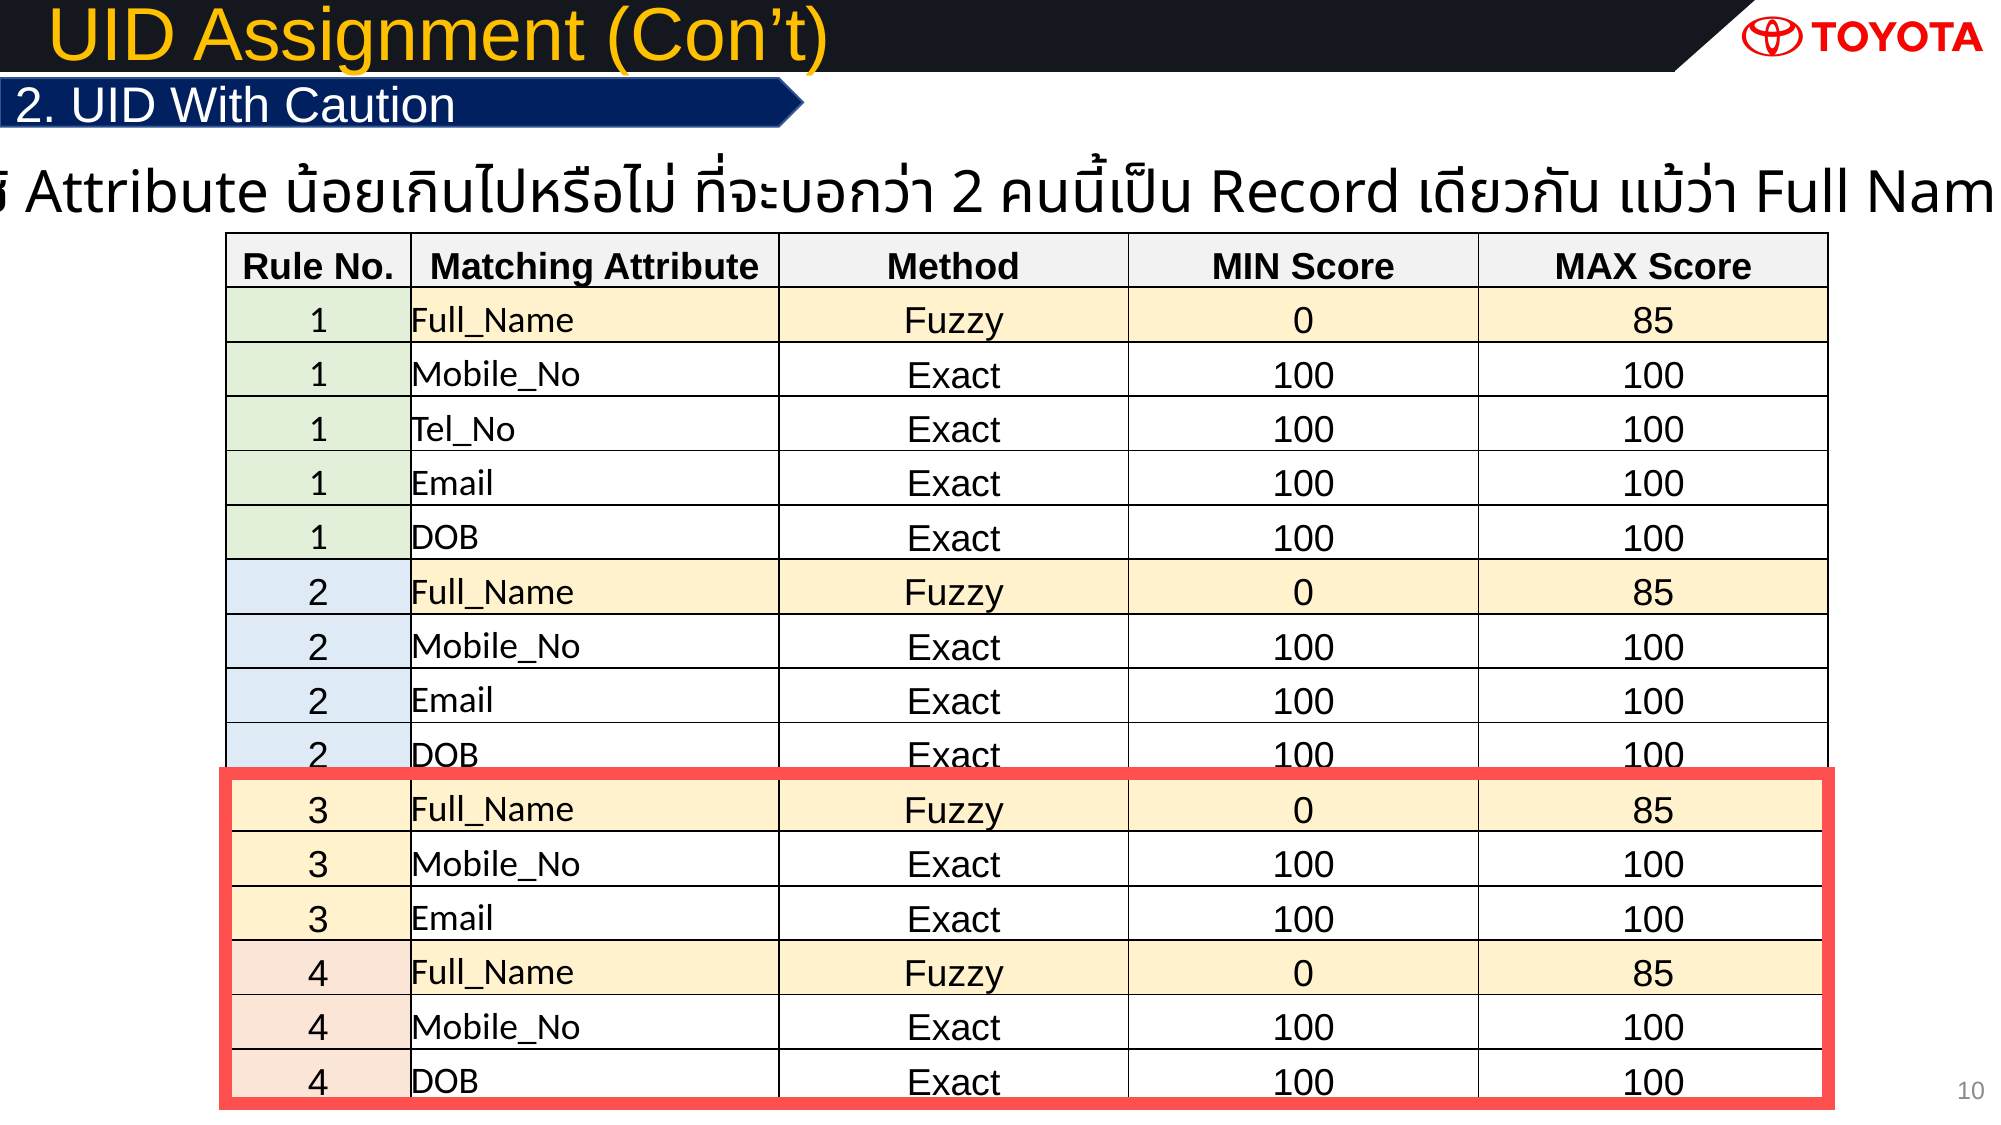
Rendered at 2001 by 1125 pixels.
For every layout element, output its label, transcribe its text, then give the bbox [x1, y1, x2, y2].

table_cell Fuzzy [780, 288, 1128, 341]
table_cell 100 [1479, 615, 1827, 667]
table_cell 0 [1129, 560, 1478, 613]
table_cell 85 [1479, 560, 1827, 613]
text_box 2. UID With Caution [0, 77, 805, 128]
table_cell 100 [1129, 669, 1478, 722]
table_header MAX Score [1479, 234, 1827, 286]
table_header Matching Attribute [412, 234, 778, 286]
table_cell 1 [227, 506, 410, 558]
table_cell Exact [780, 397, 1128, 450]
table_cell Exact [780, 343, 1128, 395]
table_cell Exact [780, 669, 1128, 722]
table_cell Tel_No [412, 397, 778, 450]
table_cell 100 [1129, 397, 1478, 450]
text_box [225, 773, 1829, 1104]
title UID Assignment (Con’t) [32, 0, 1708, 73]
table_cell 0 [1129, 288, 1478, 341]
table_cell 100 [1129, 723, 1478, 773]
table_cell Exact [780, 615, 1128, 667]
table_cell 100 [1479, 506, 1827, 558]
table_cell Email [412, 451, 778, 504]
table_cell 1 [227, 397, 410, 450]
table_cell 100 [1479, 451, 1827, 504]
table_cell 2 [227, 560, 410, 613]
table_cell 2 [227, 615, 410, 667]
table_cell 1 [227, 343, 410, 395]
picture [1740, 0, 1985, 106]
table_header Method [780, 234, 1128, 286]
table_cell Exact [780, 451, 1128, 504]
table_cell Email [412, 669, 778, 722]
table_cell 1 [227, 288, 410, 341]
table_cell Mobile_No [412, 615, 778, 667]
table_cell DOB [412, 506, 778, 558]
table_cell Full_Name [412, 288, 778, 341]
table_cell Mobile_No [412, 343, 778, 395]
table_cell 100 [1129, 343, 1478, 395]
table_cell 100 [1479, 723, 1827, 773]
table_cell 100 [1129, 451, 1478, 504]
table_cell 100 [1129, 615, 1478, 667]
table_cell 100 [1479, 669, 1827, 722]
table_header MIN Score [1129, 234, 1478, 286]
table_cell Fuzzy [780, 560, 1128, 613]
table_cell DOB [412, 723, 778, 773]
table_cell 2 [227, 723, 410, 773]
table_cell 2 [227, 669, 410, 722]
table_cell Exact [780, 723, 1128, 773]
table_cell 85 [1479, 288, 1827, 341]
table_cell 100 [1129, 506, 1478, 558]
table_cell Full_Name [412, 560, 778, 613]
table_header Rule No. [227, 234, 410, 286]
table_cell Exact [780, 506, 1128, 558]
text_box Q: กฎที่ 3,4 ใช้ Attribute น้อยเกินไปหรือไม่ ที่จะบอกว่า 2 คนนี้เป็น Record เดียวกัน แม้ว่า Full Name จะต่างกัน [0, 146, 2000, 232]
table_cell 1 [227, 451, 410, 504]
table_cell 100 [1479, 397, 1827, 450]
table_cell 100 [1479, 343, 1827, 395]
slide_number 10 [1550, 1059, 2000, 1120]
